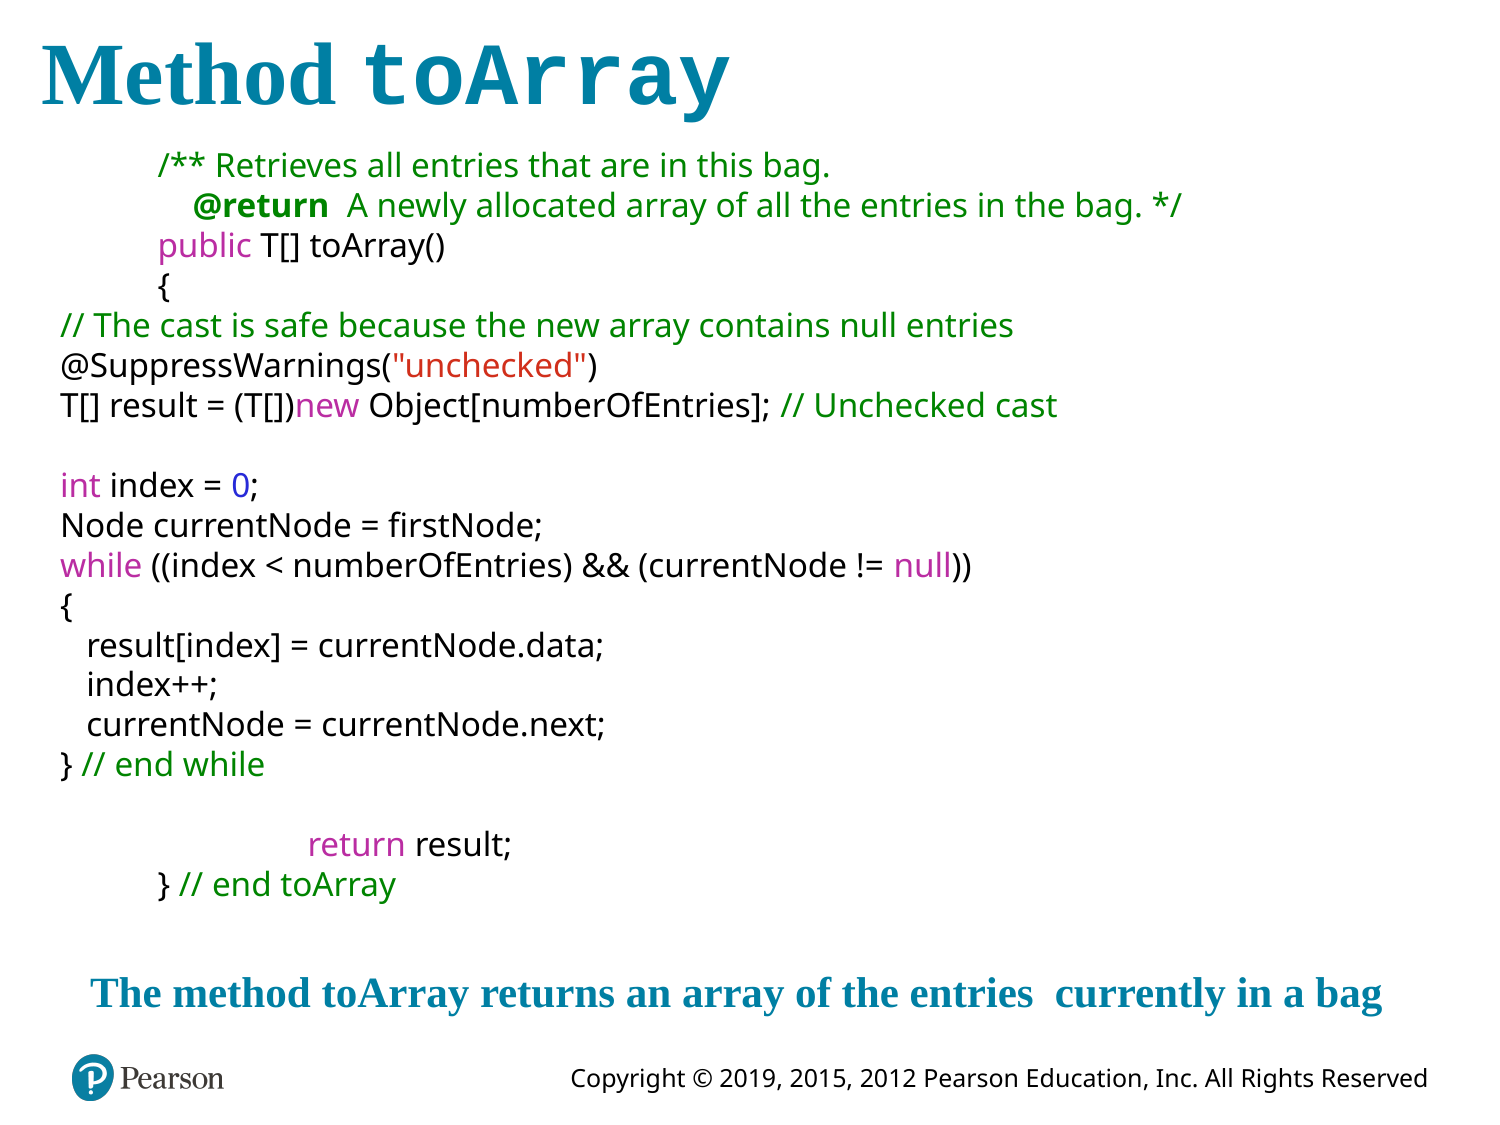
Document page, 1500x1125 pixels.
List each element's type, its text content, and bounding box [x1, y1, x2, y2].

text_box /** Retrieves all entries that are in this bag. @return A newly allocated array of all the entries in the bag. */ public T[] toArray() { // The cast is safe because the new array contains null entries @SuppressWarnings("unchecked") T[] result = (T[])new Object[numberOfEntries]; // Unchecked cast int index = 0; Node currentNode = firstNode; while ((index < numberOfEntries) && (currentNode != null)) { result[index] = currentNode.data; index++; currentNode = currentNode.next; } // end while return result; } // end toArray [0, 137, 1500, 911]
title Method toArray [25, 0, 1424, 137]
picture [80, 1063, 106, 1088]
list The method toArray returns an array of the entries currently in a bag [74, 935, 1426, 1032]
picture [72, 1054, 88, 1070]
picture [72, 1087, 83, 1101]
picture [98, 1054, 224, 1101]
